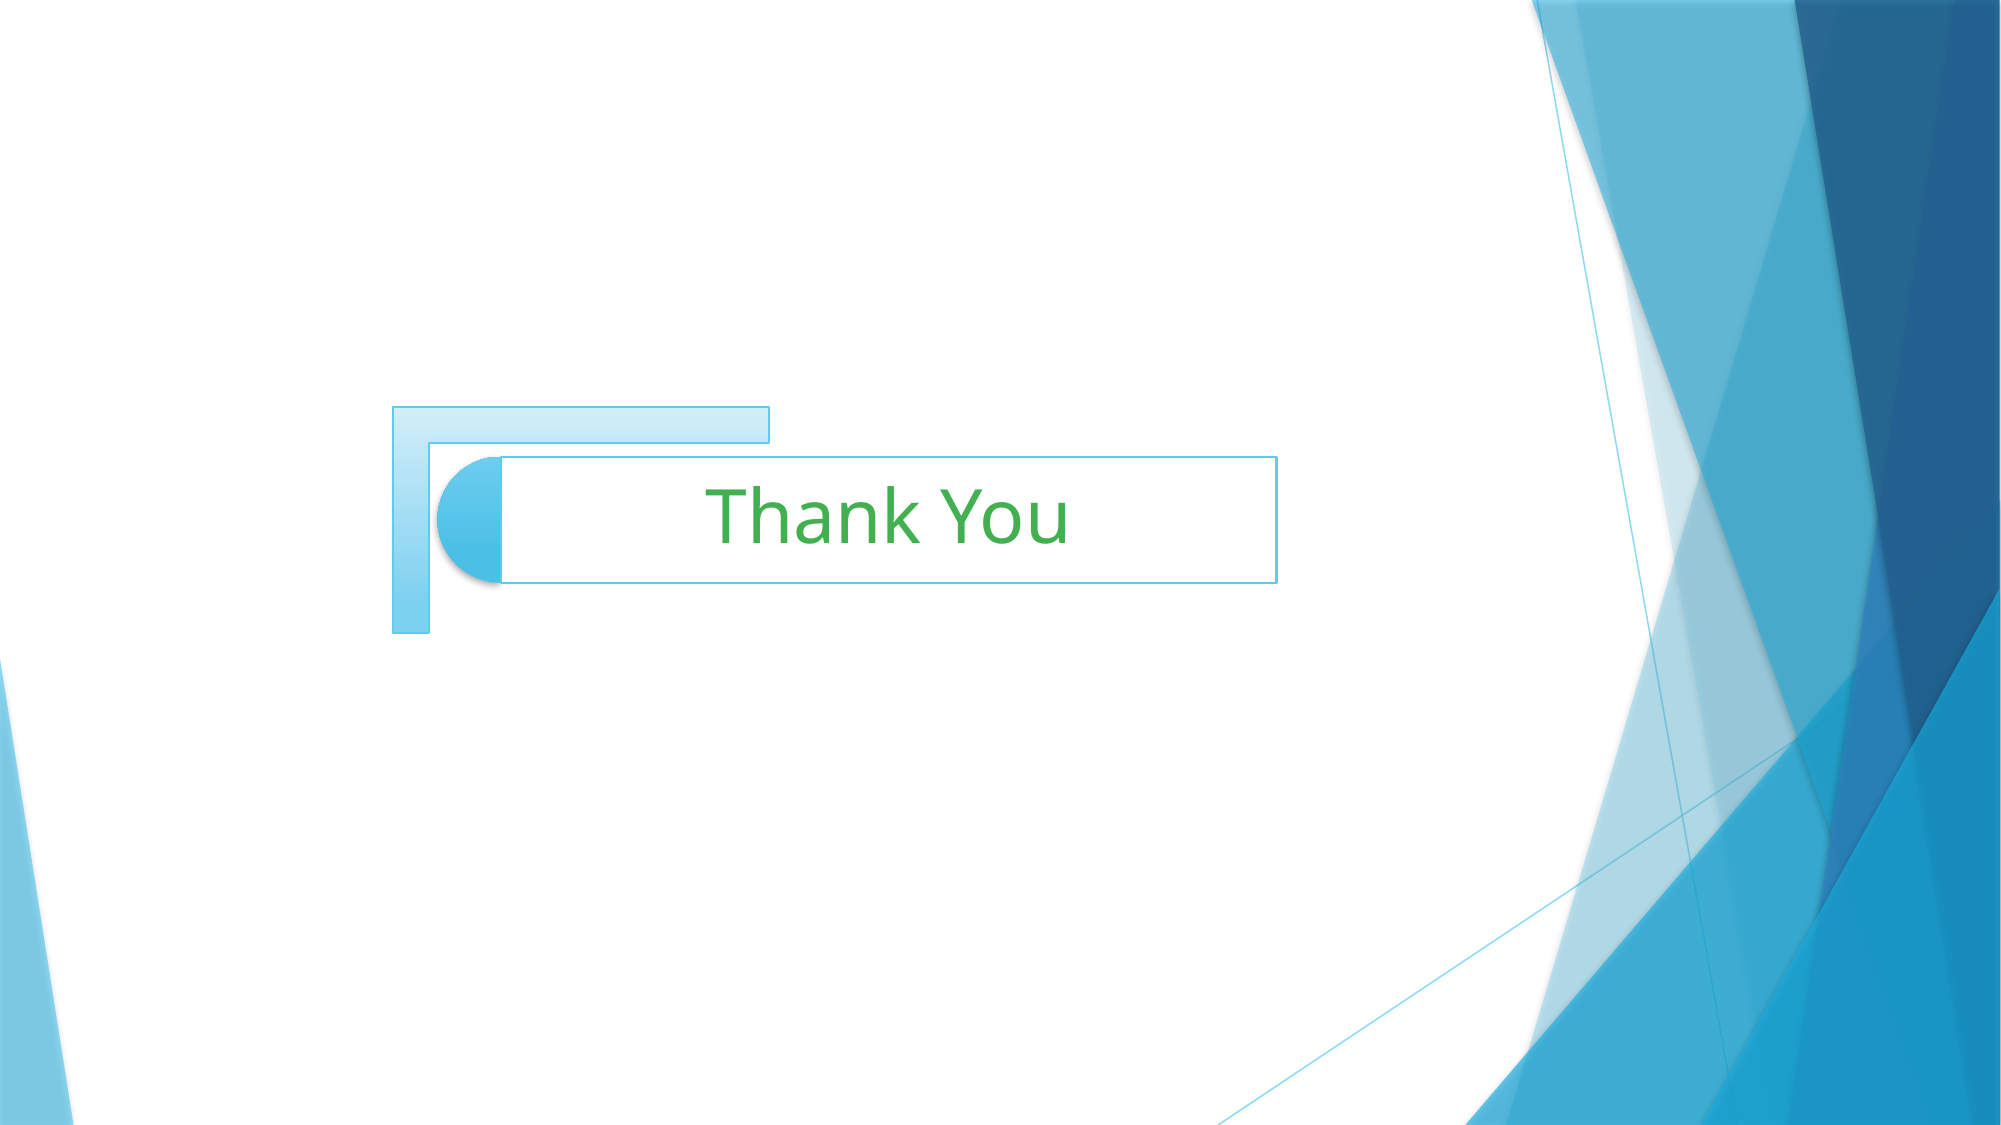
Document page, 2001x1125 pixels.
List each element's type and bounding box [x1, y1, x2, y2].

text_box [66, 266, 1046, 706]
text_box [1049, 456, 1277, 584]
